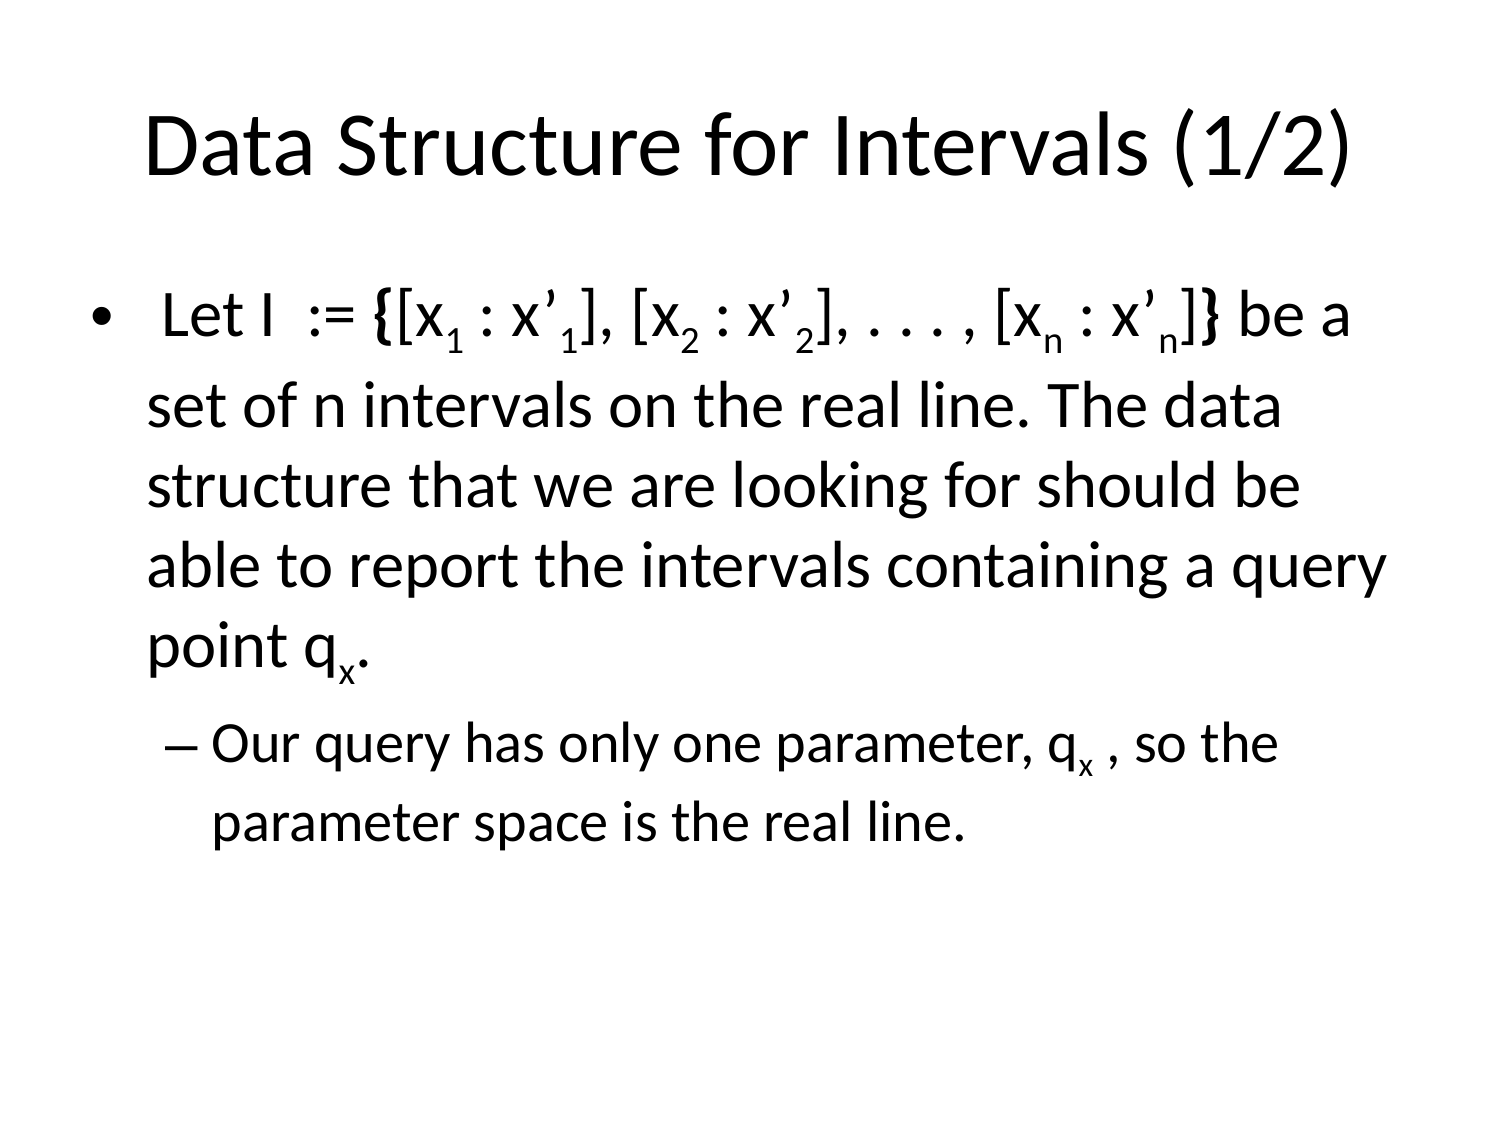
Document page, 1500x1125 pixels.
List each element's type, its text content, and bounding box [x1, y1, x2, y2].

list Let I := {[x1 : x’1], [x2 : x’2], . . . , [xn : x’n]} be a set of n intervals on the real line. The data structure that we are looking for should be able to report the intervals containing a query point qx. Our query has only one parameter, qx , so the parameter space is the real line. [75, 262, 1425, 1005]
title Data Structure for Intervals (1/2) [75, 45, 1425, 233]
